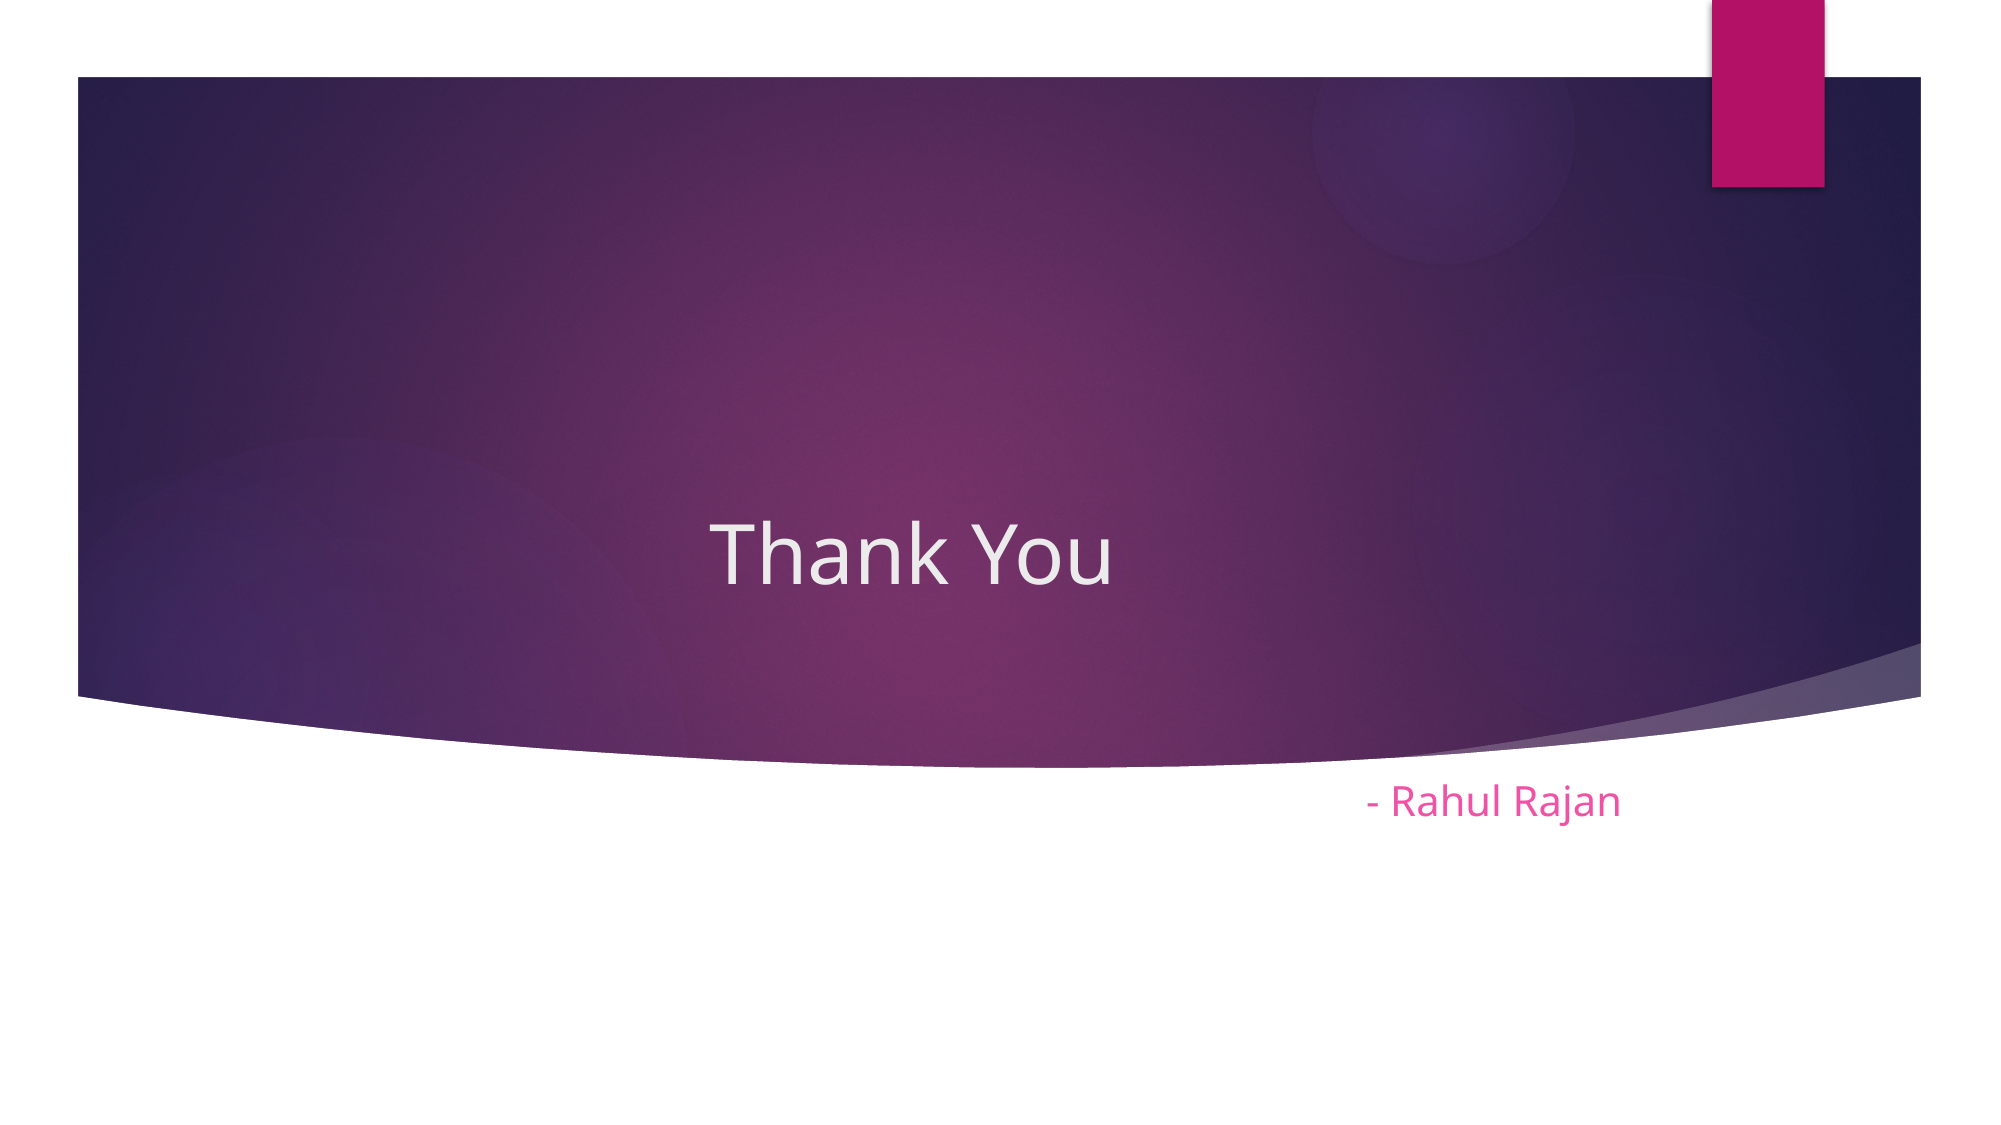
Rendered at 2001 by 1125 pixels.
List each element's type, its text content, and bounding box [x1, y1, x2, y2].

title Thank You [189, 388, 1638, 609]
list - Rahul Rajan [189, 767, 1638, 836]
